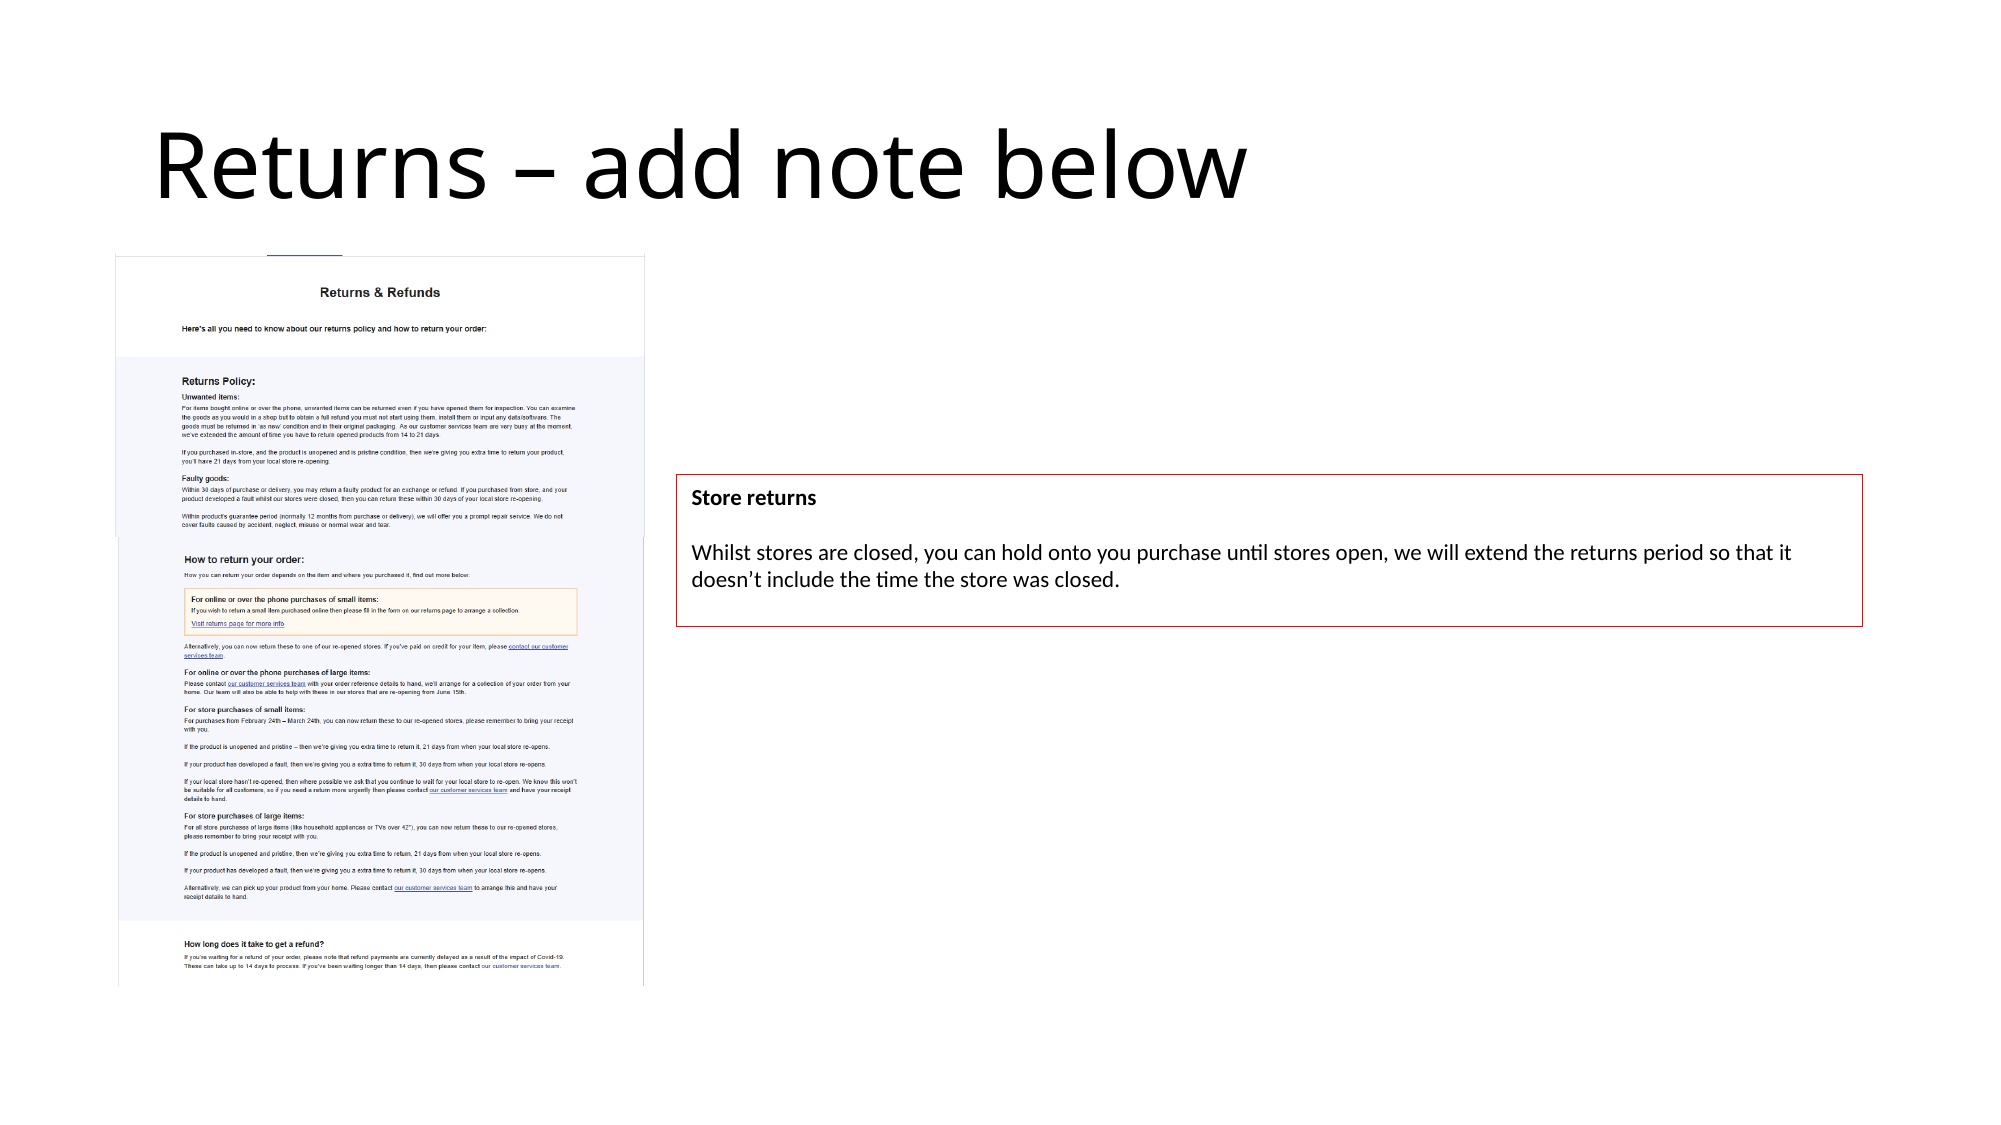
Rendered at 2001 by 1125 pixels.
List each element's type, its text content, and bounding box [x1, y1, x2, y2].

text_box Store returns Whilst stores are closed, you can hold onto you purchase until stores open, we will extend the returns period so that it doesn’t include the time the store was closed. [676, 474, 1863, 627]
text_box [102, 253, 652, 986]
title Returns – add note below [137, 59, 1863, 278]
